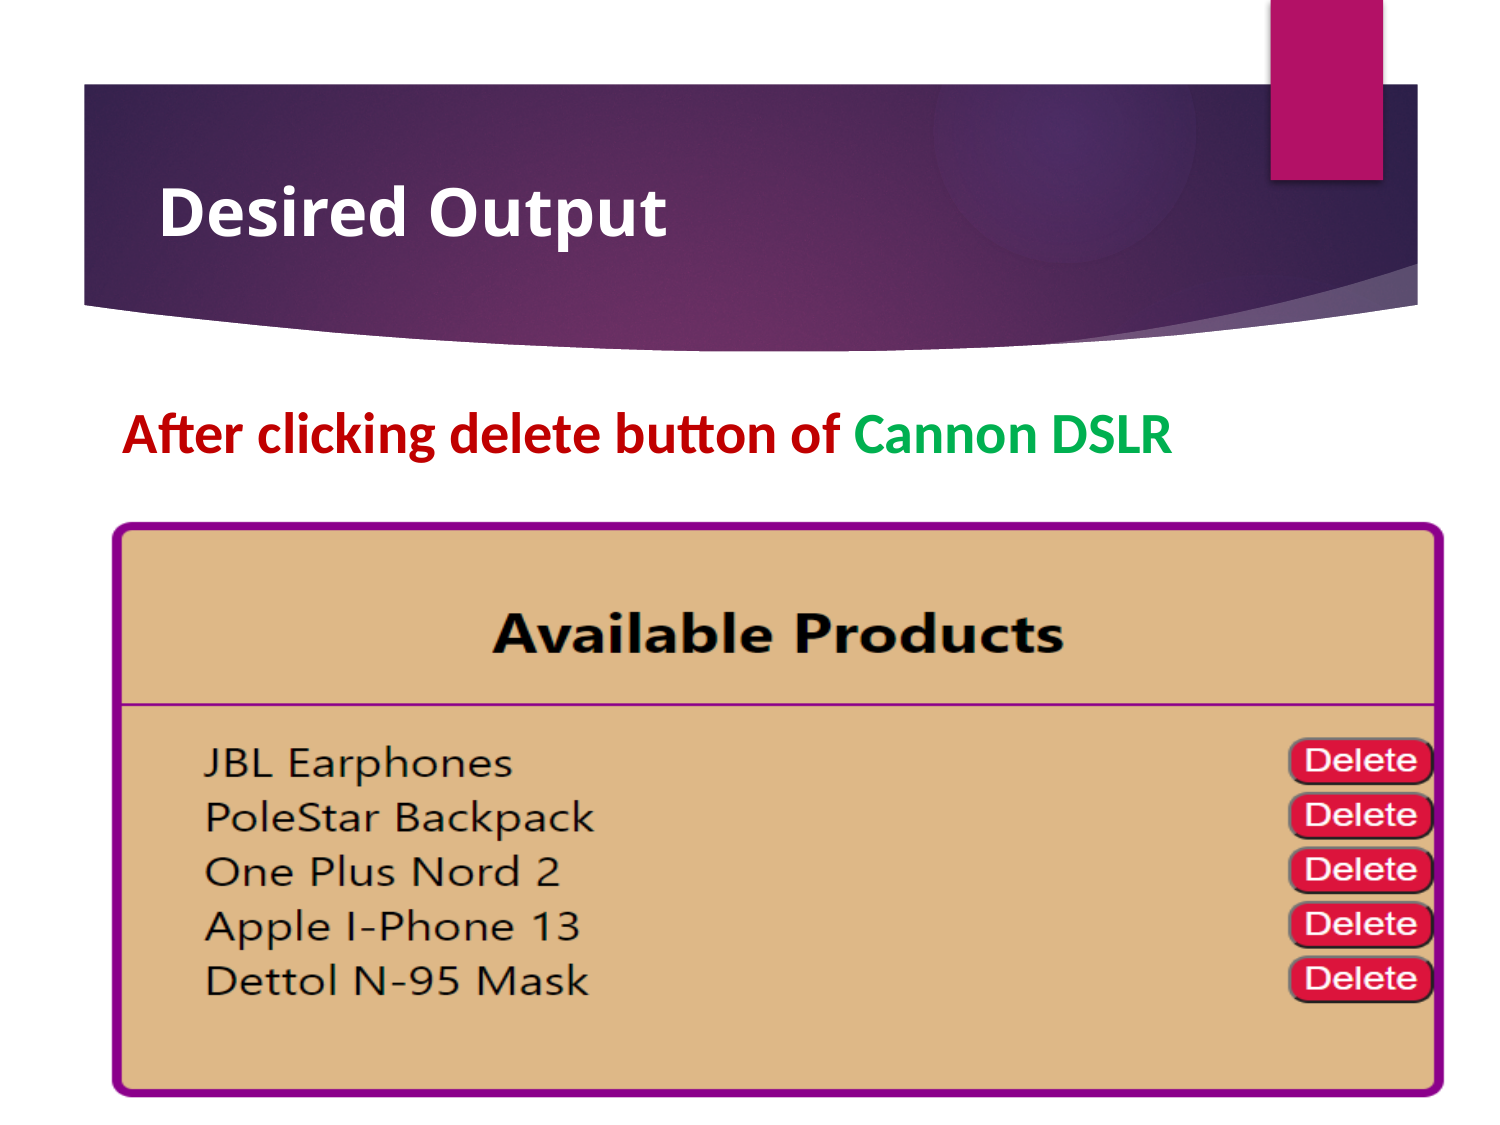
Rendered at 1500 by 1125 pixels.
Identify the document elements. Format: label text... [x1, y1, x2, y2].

picture [67, 499, 1500, 1125]
text_box Desired Output [142, 152, 1183, 269]
title [46, 23, 1447, 186]
text_box After clicking delete button of Cannon DSLR [108, 387, 1189, 473]
